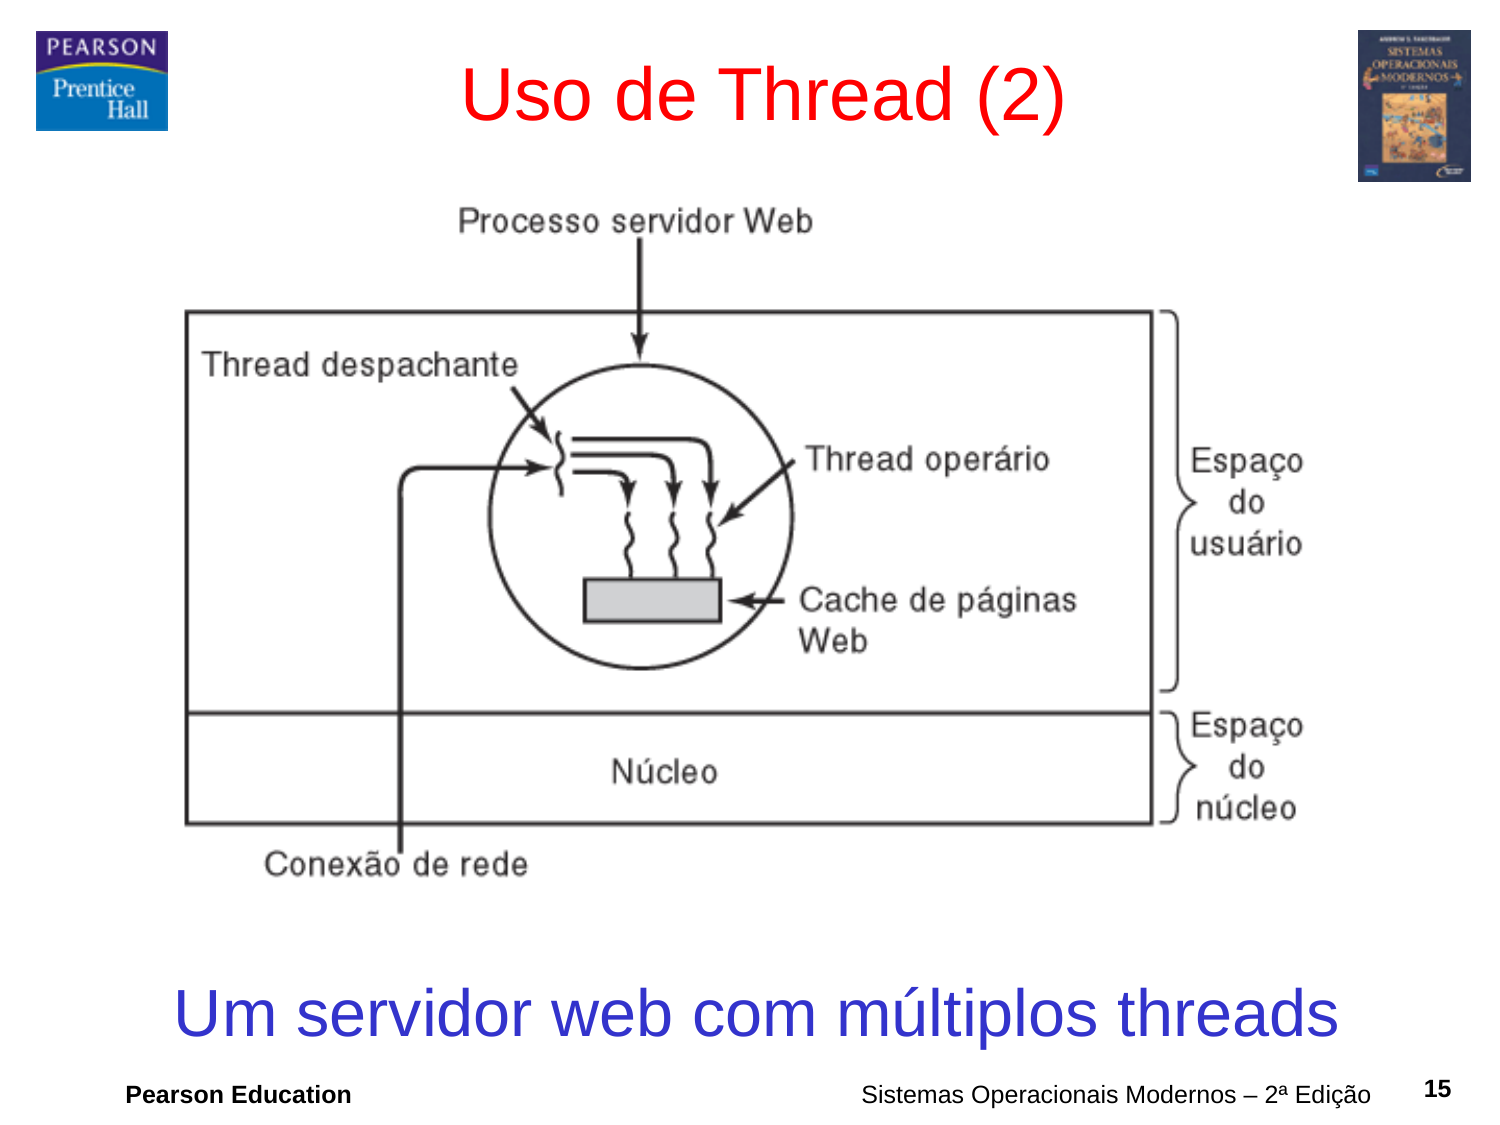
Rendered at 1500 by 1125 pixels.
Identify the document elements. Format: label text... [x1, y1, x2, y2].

title Uso de Thread (2) [126, 37, 1402, 225]
slide_number 15 [1385, 1064, 1467, 1125]
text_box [181, 187, 1319, 938]
list Um servidor web com múltiplos threads [119, 962, 1395, 1089]
picture [1358, 30, 1471, 182]
picture [36, 31, 168, 131]
